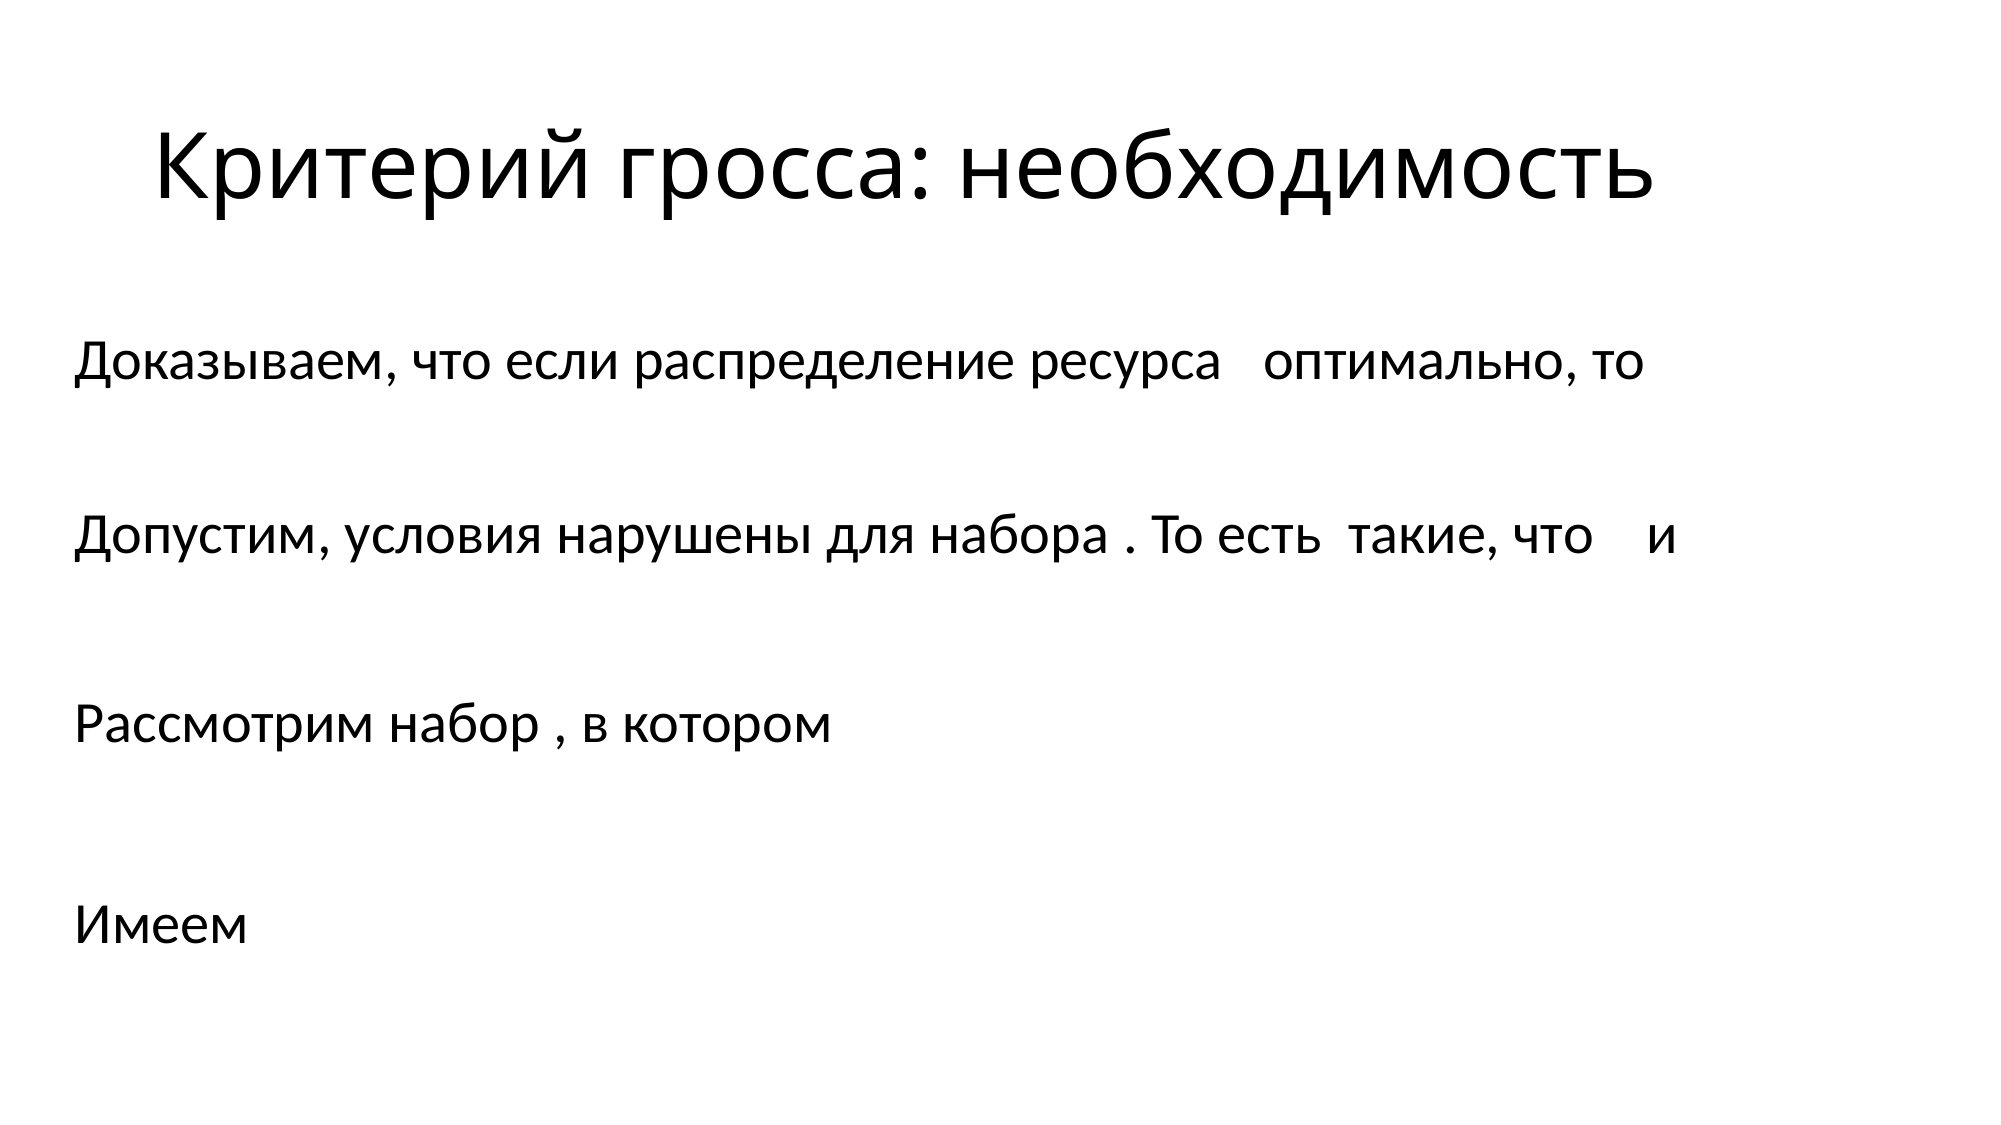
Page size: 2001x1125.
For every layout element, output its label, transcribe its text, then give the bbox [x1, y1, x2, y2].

title Критерий гросса: необходимость [137, 59, 1863, 278]
